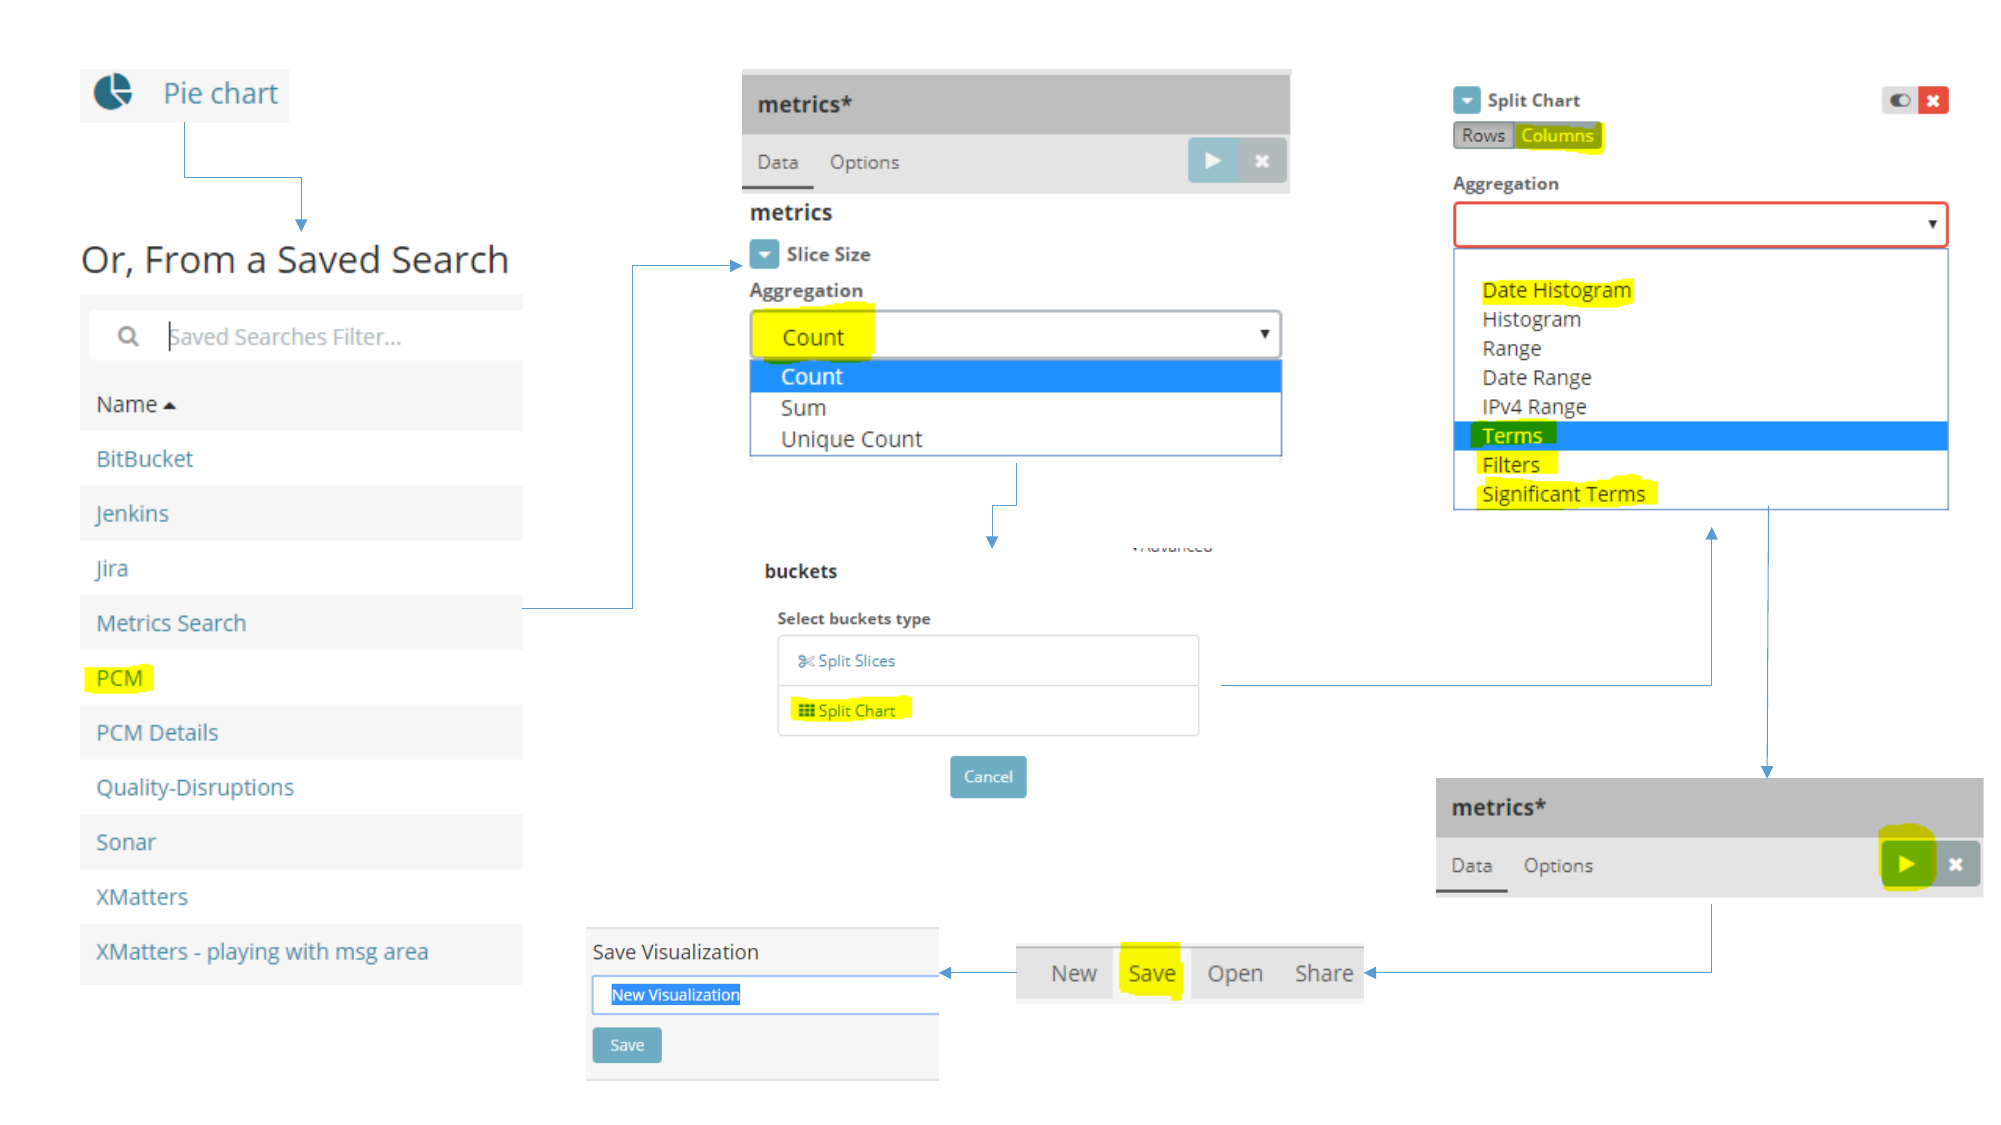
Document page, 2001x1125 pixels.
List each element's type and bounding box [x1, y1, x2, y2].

picture [80, 231, 523, 985]
text_box [1221, 527, 1712, 686]
picture [762, 548, 1222, 823]
text_box [1502, 764, 1573, 1113]
picture [1452, 69, 1971, 528]
picture [80, 69, 289, 123]
picture [1573, 778, 1987, 904]
text_box [961, 493, 1048, 519]
picture [742, 69, 1292, 463]
picture [1436, 778, 1502, 904]
picture [1016, 942, 1364, 1004]
picture [586, 927, 939, 1082]
text_box [187, 118, 298, 236]
text_box [522, 265, 743, 609]
